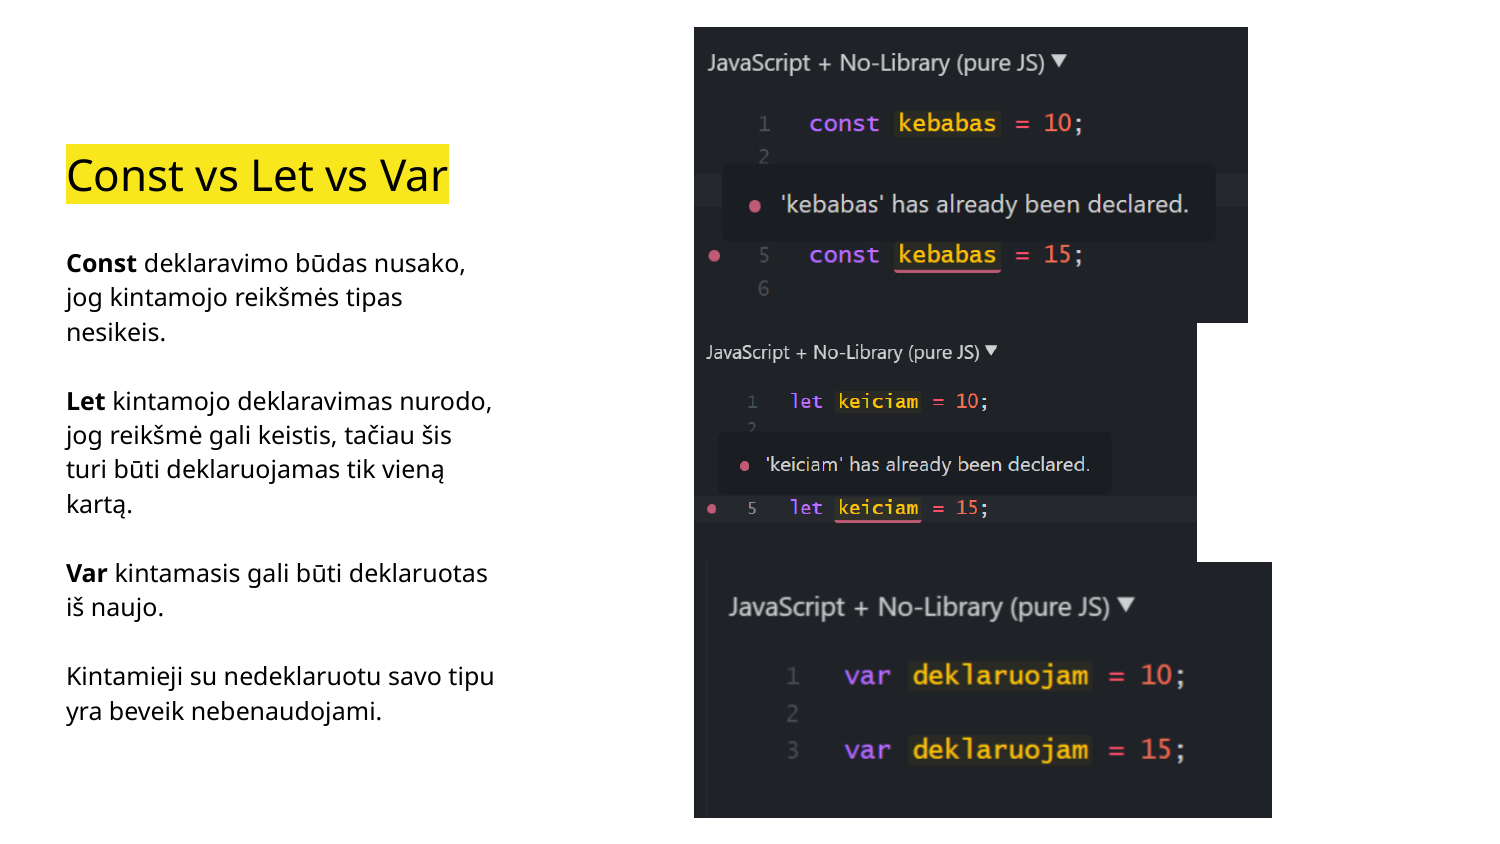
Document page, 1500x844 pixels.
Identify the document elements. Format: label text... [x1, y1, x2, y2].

title Const vs Let vs Var [51, 91, 512, 216]
list Const deklaravimo būdas nusako, jog kintamojo reikšmės tipas nesikeis. Let kintamojo deklaravimas nurodo, jog reikšmė gali keistis, tačiau šis turi būti deklaruojamas tik vieną kartą. Var kintamasis gali būti deklaruotas iš naujo. Kintamieji su nedeklaruotu savo tipu yra beveik nebenaudojami. [51, 227, 512, 750]
picture [693, 26, 1272, 819]
